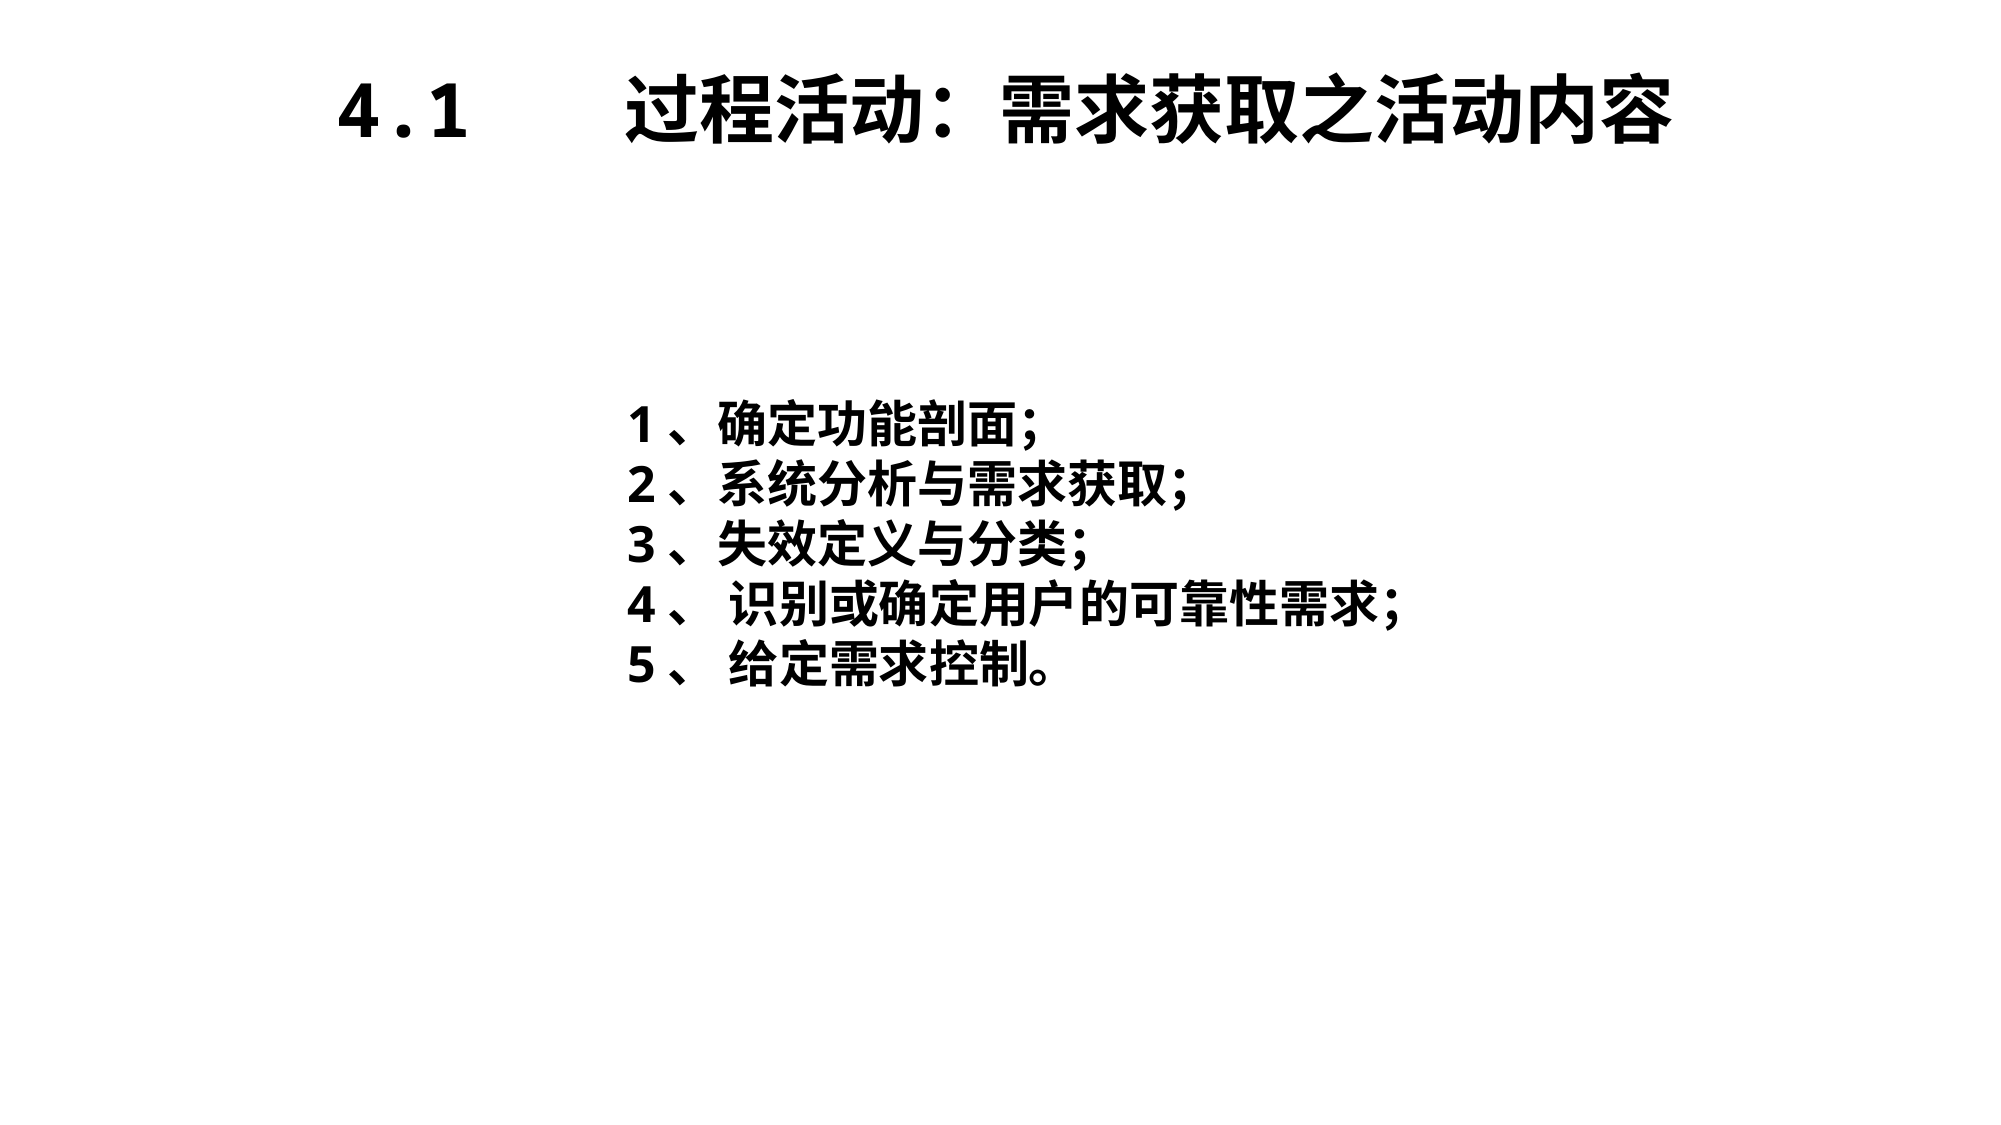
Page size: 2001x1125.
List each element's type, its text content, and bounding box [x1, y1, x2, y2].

text_box 1、确定功能剖面； 2、系统分析与需求获取； 3、失效定义与分类； 4、 识别或确定用户的可靠性需求； 5、 给定需求控制。 [503, 385, 1497, 701]
text_box 4.1 过程活动：需求获取之活动内容 [279, 54, 1733, 160]
